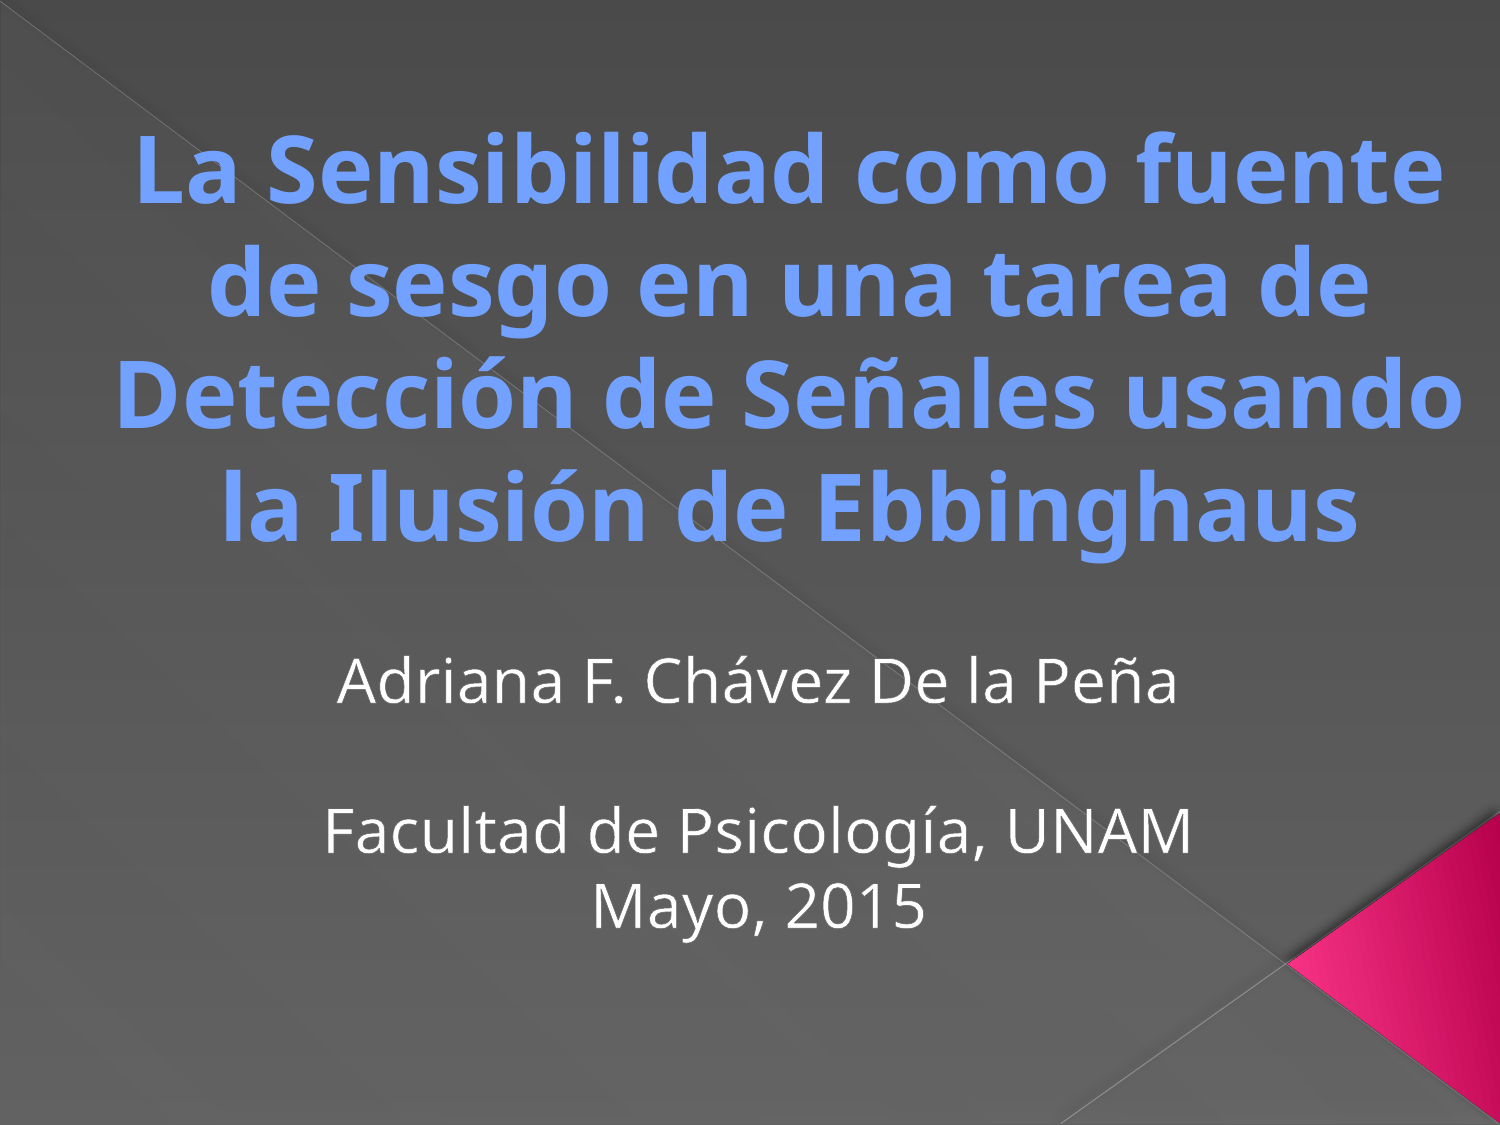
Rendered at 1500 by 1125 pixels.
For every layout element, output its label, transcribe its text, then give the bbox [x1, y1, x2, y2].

subtitle Adriana F. Chávez De la Peña Facultad de Psicología, UNAM Mayo, 2015 [100, 633, 1423, 1035]
title La Sensibilidad como fuente de sesgo en una tarea de Detección de Señales usando la Ilusión de Ebbinghaus [0, 326, 1500, 568]
